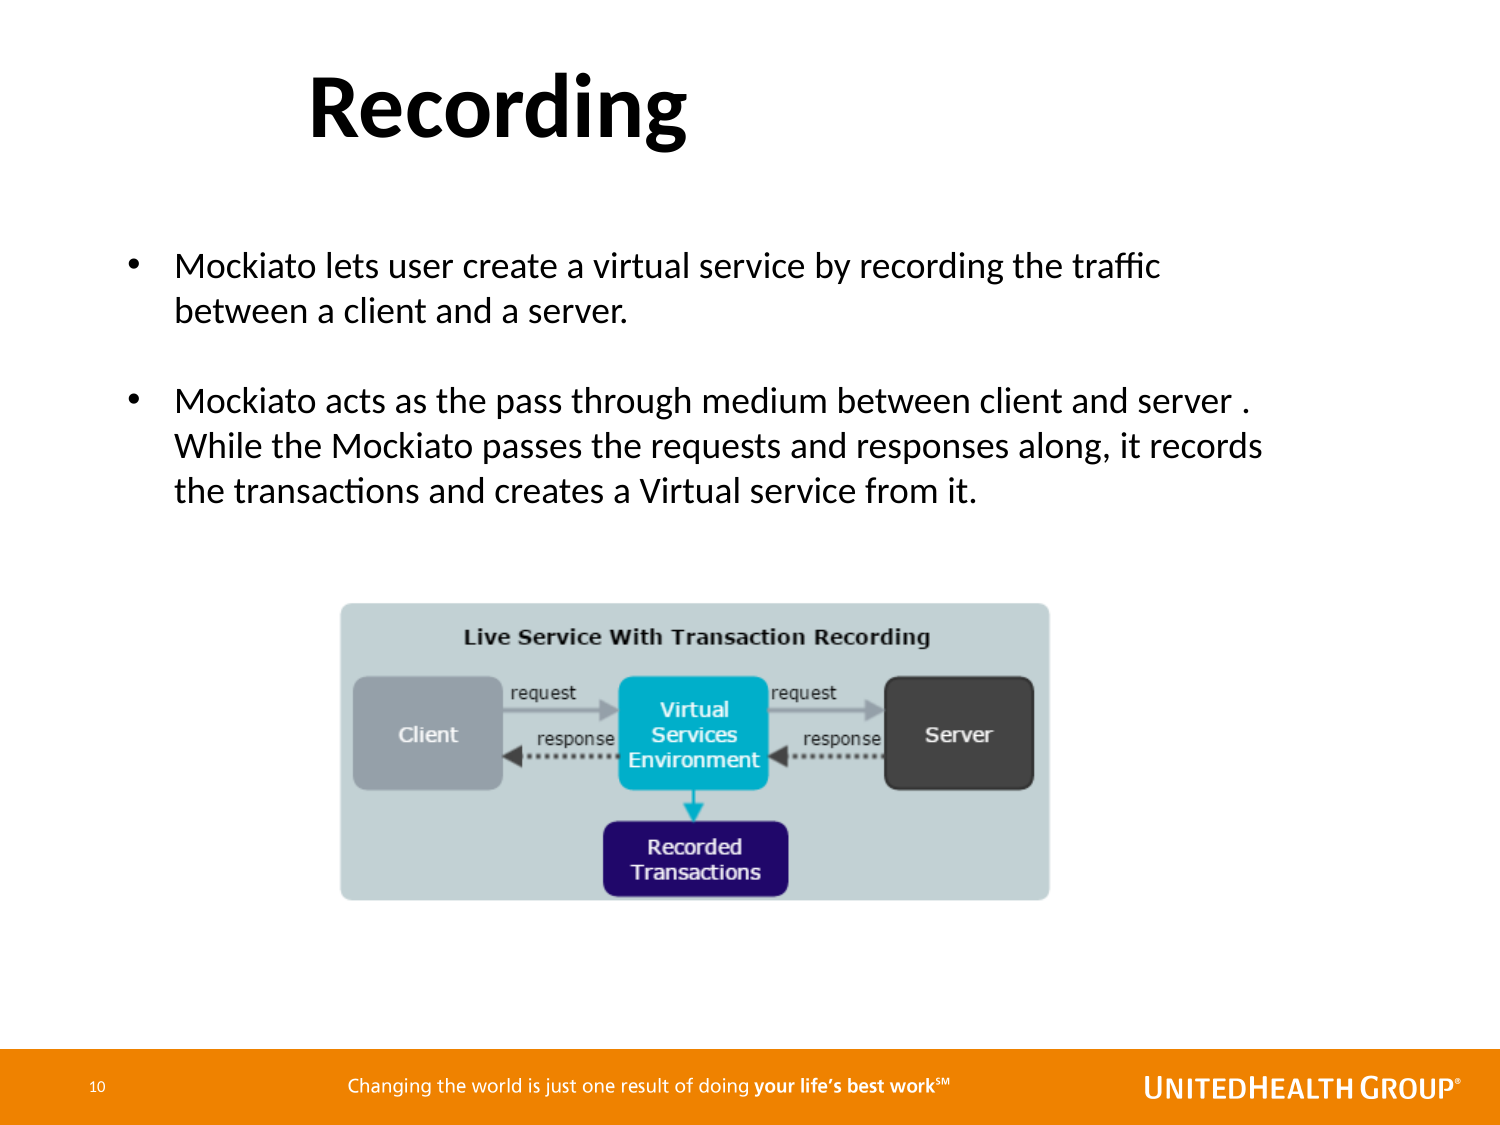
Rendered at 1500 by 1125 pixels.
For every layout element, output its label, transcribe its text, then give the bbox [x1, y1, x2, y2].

picture [0, 1049, 1500, 1125]
list Recording [287, 75, 1288, 188]
text_box Mockiato lets user create a virtual service by recording the traffic between a client and a server. Mockiato acts as the pass through medium between client and server . While the Mockiato passes the requests and responses along, it records the transactions and creates a Virtual service from it. [112, 233, 1300, 563]
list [337, 599, 1056, 905]
